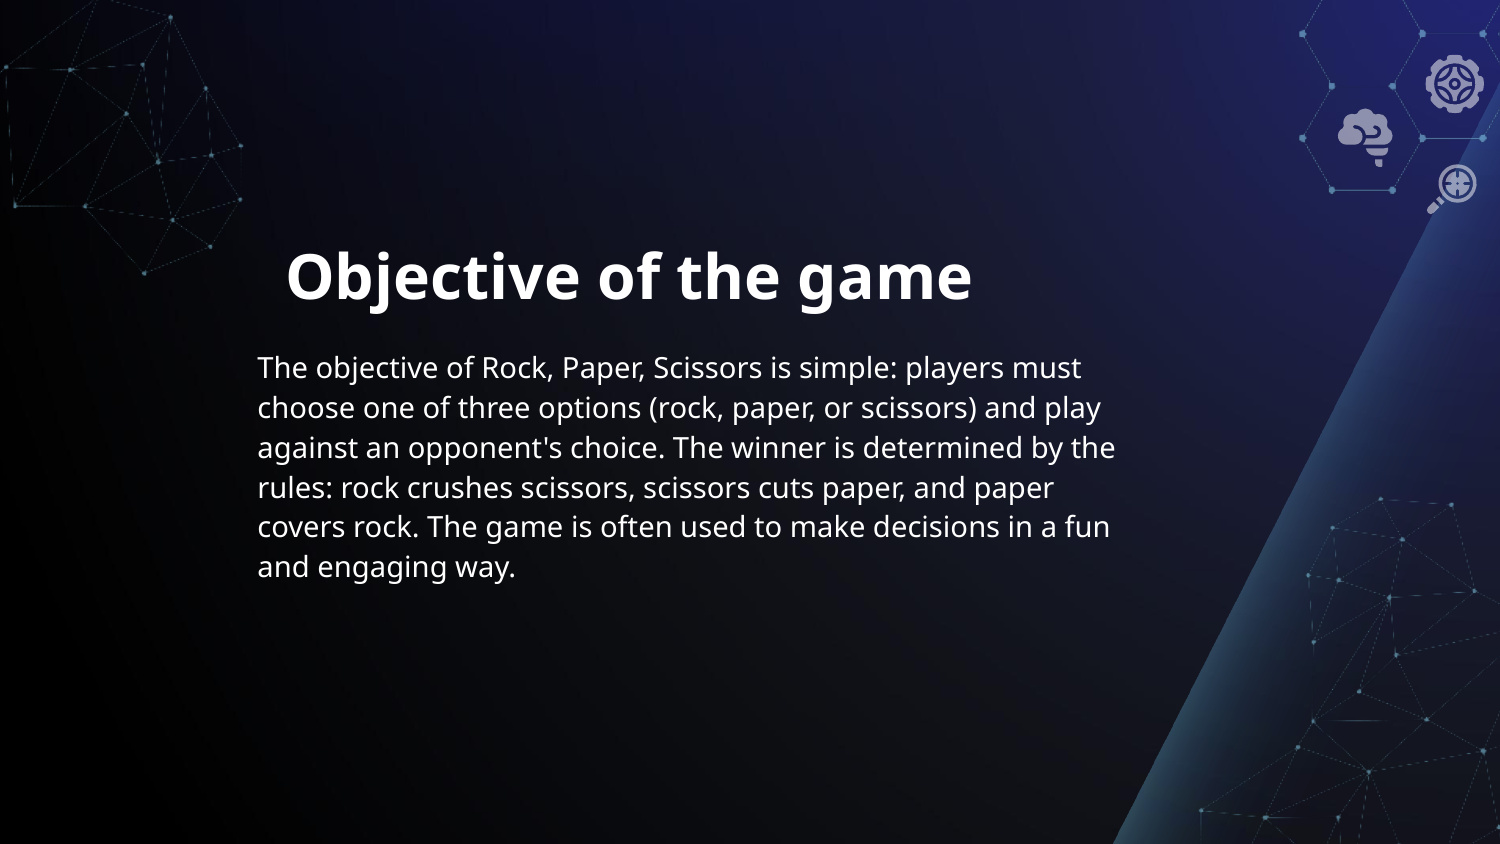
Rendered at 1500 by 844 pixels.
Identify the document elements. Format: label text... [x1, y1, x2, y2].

subtitle The objective of Rock, Paper, Scissors is simple: players must choose one of three options (rock, paper, or scissors) and play against an opponent's choice. The winner is determined by the rules: rock crushes scissors, scissors cuts paper, and paper covers rock. The game is often used to make decisions in a fun and engaging way. [204, 332, 1160, 685]
title Objective of the game [270, 159, 1160, 332]
picture [0, 0, 1500, 844]
